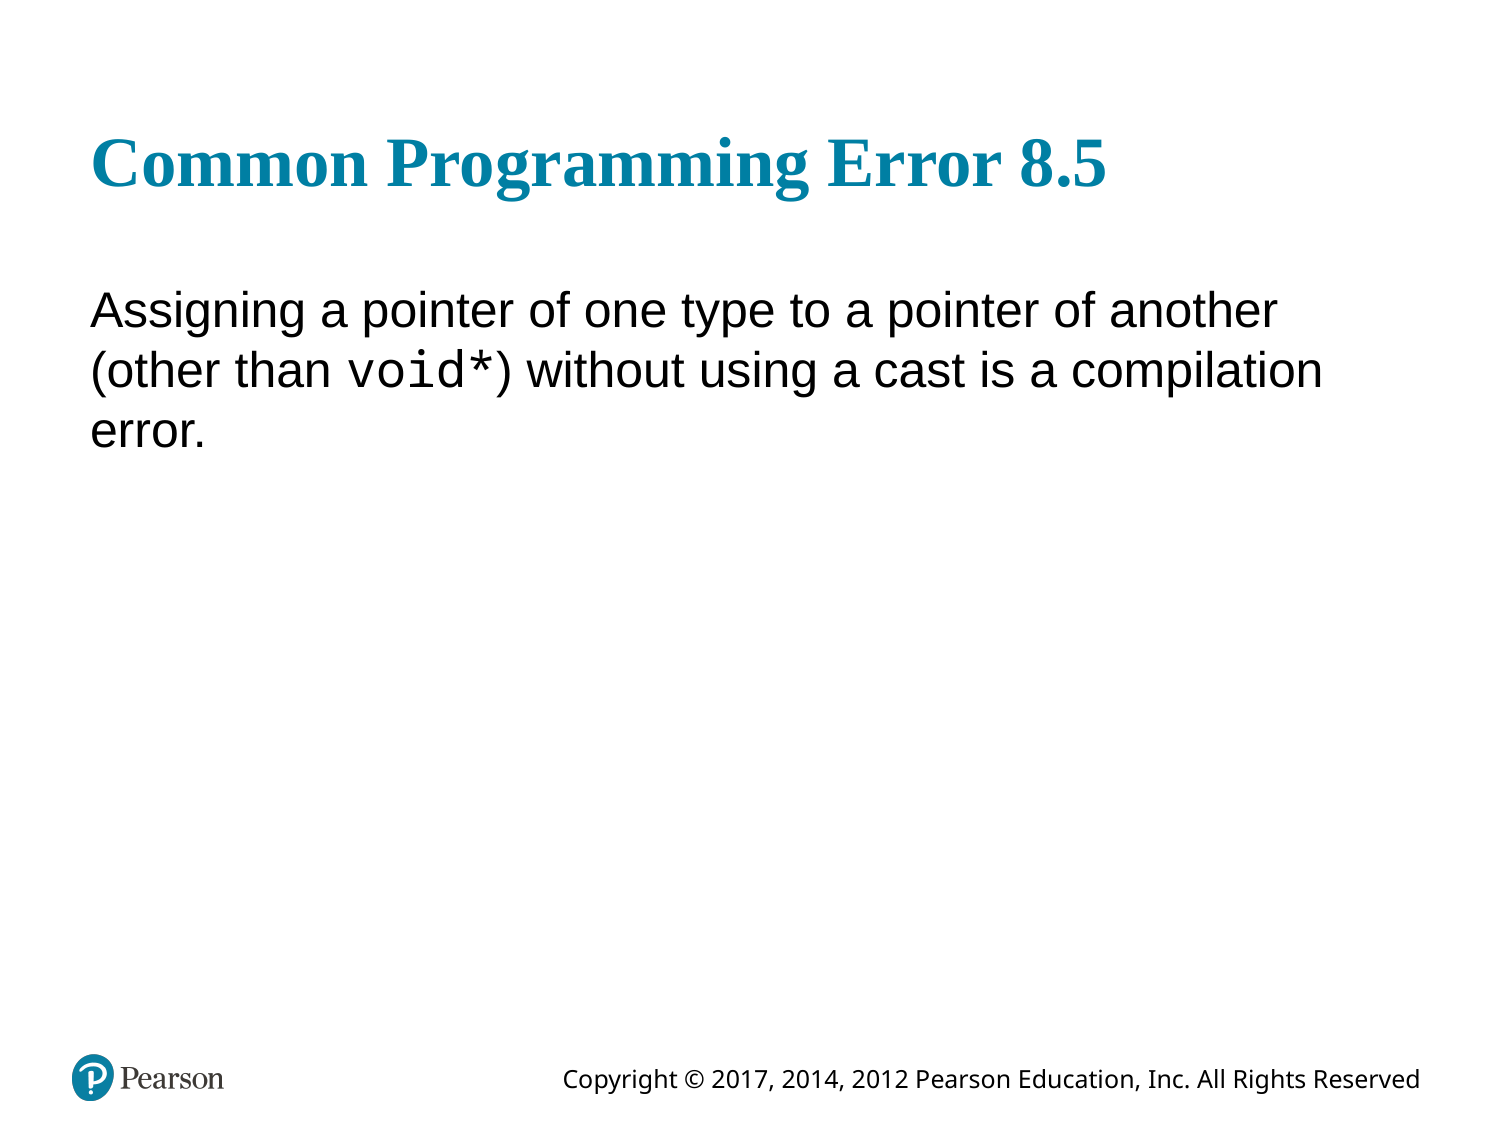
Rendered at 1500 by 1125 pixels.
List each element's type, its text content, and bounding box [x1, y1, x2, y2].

picture [98, 1054, 224, 1101]
picture [72, 1054, 88, 1070]
picture [72, 1087, 83, 1101]
title Common Programming Error 8.5 [75, 35, 1425, 216]
list Assigning a pointer of one type to a pointer of another (other than void*) without using a cast is a compilation error. [75, 262, 1425, 1005]
picture [80, 1063, 106, 1088]
